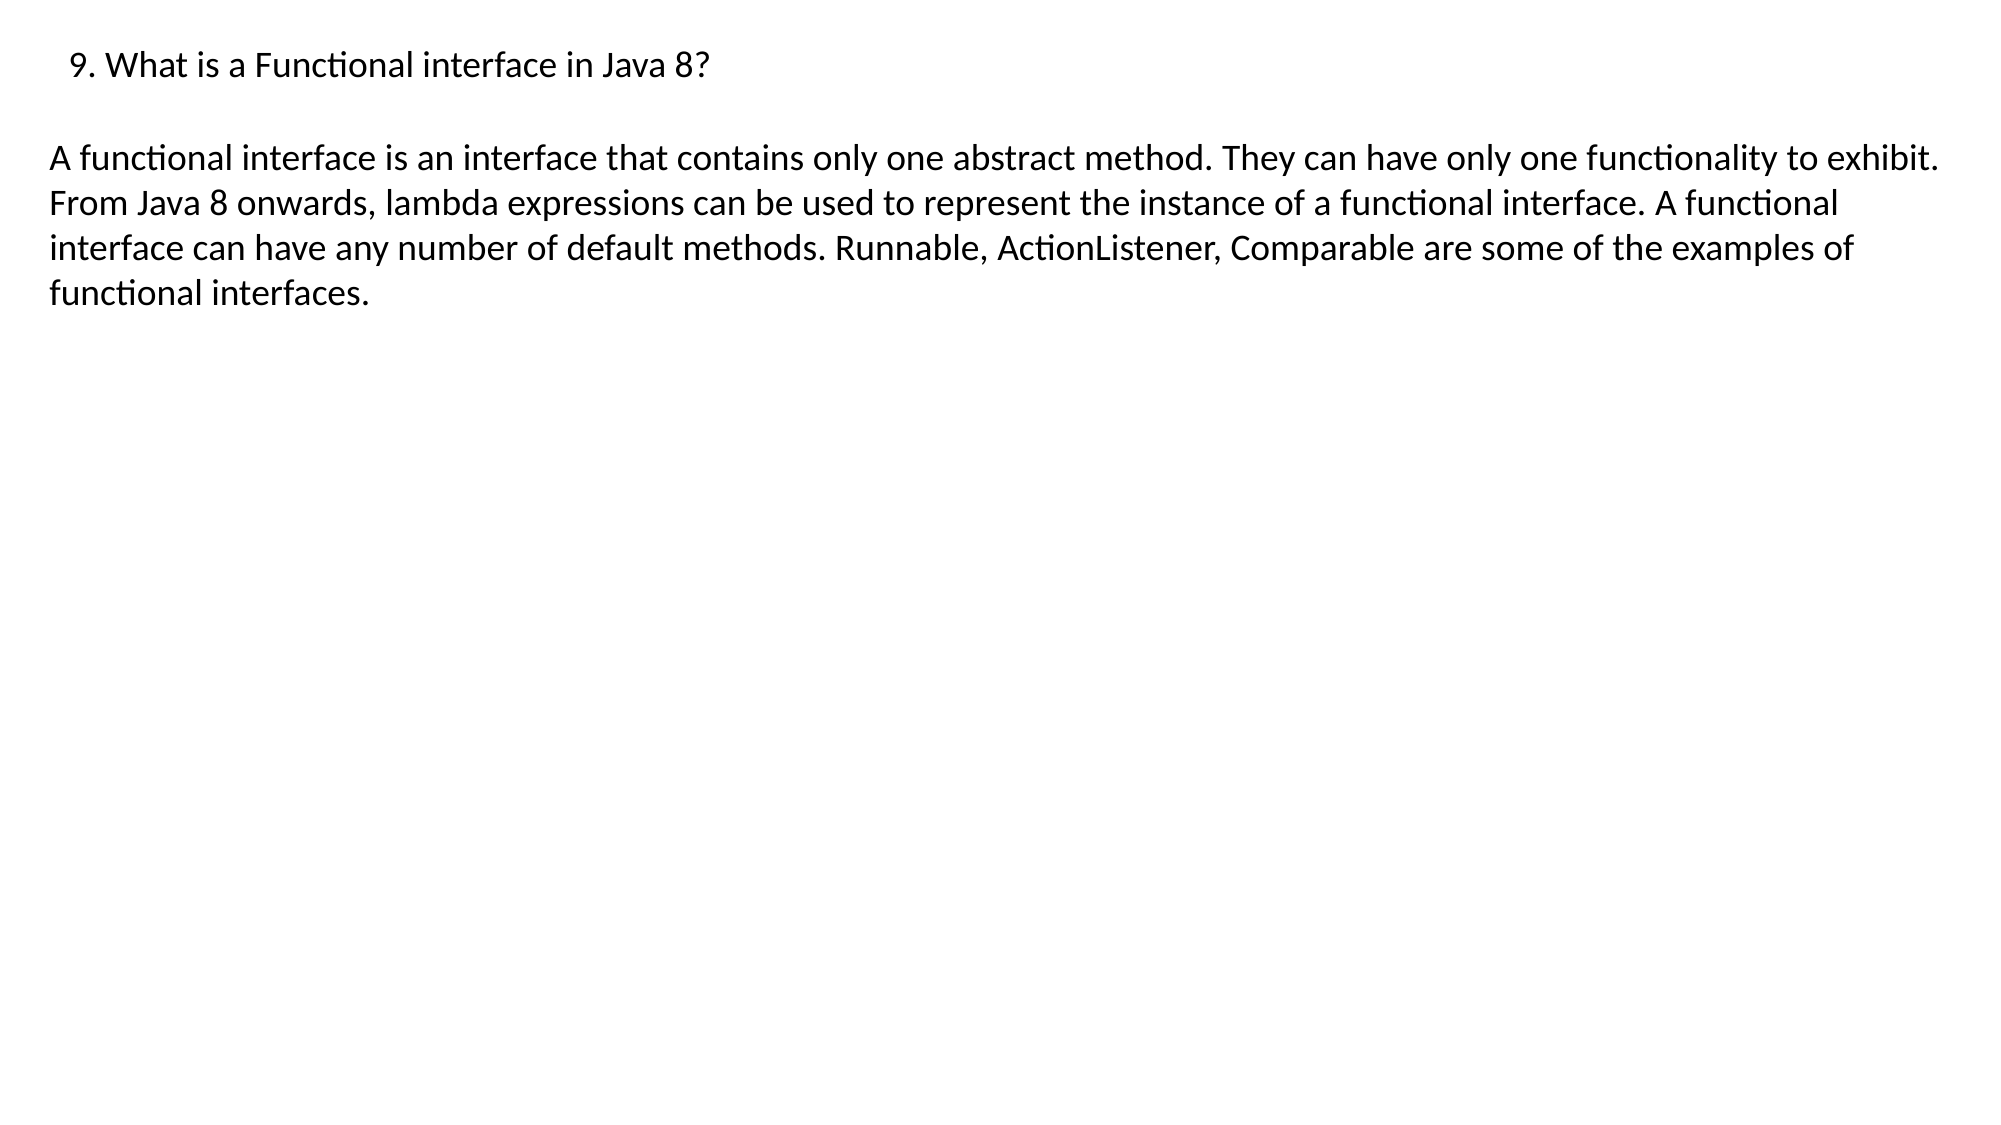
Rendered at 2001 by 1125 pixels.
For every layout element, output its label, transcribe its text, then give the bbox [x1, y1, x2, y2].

text_box A functional interface is an interface that contains only one abstract method. They can have only one functionality to exhibit. From Java 8 onwards, lambda expressions can be used to represent the instance of a functional interface. A functional interface can have any number of default methods. Runnable, ActionListener, Comparable are some of the examples of functional interfaces. [34, 125, 1966, 321]
text_box 9. What is a Functional interface in Java 8? [53, 32, 728, 93]
